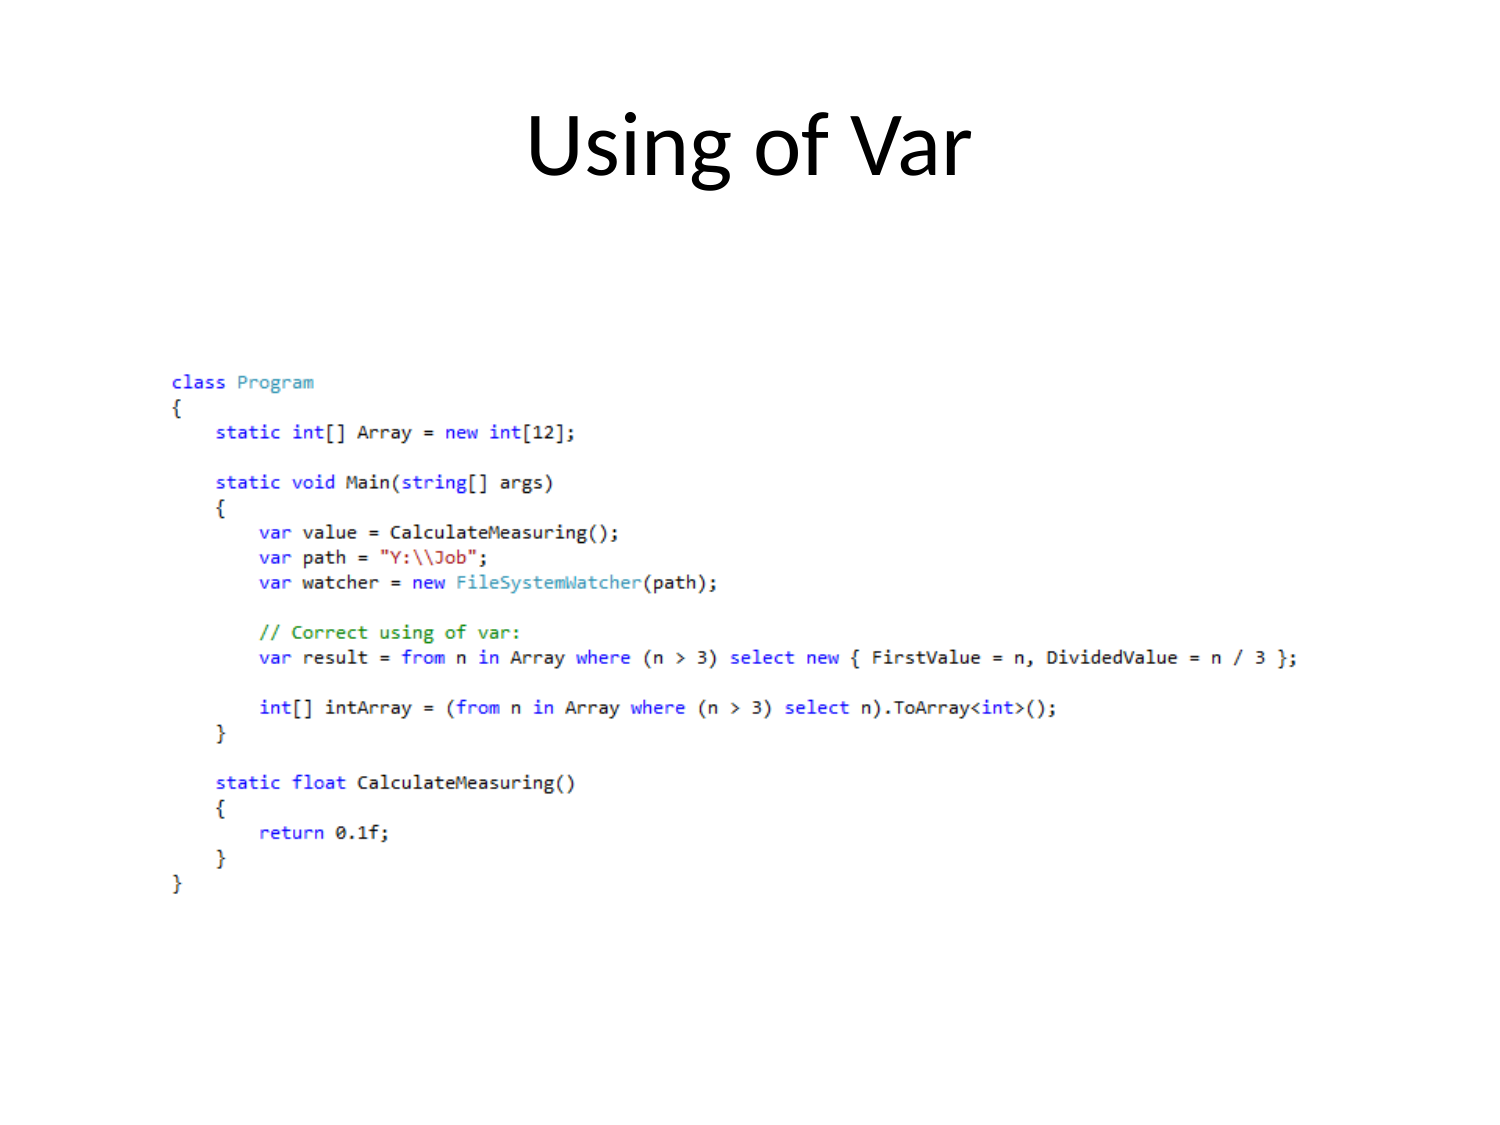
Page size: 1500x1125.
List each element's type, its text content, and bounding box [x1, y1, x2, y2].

title Using of Var [75, 45, 1425, 233]
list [155, 359, 1345, 909]
